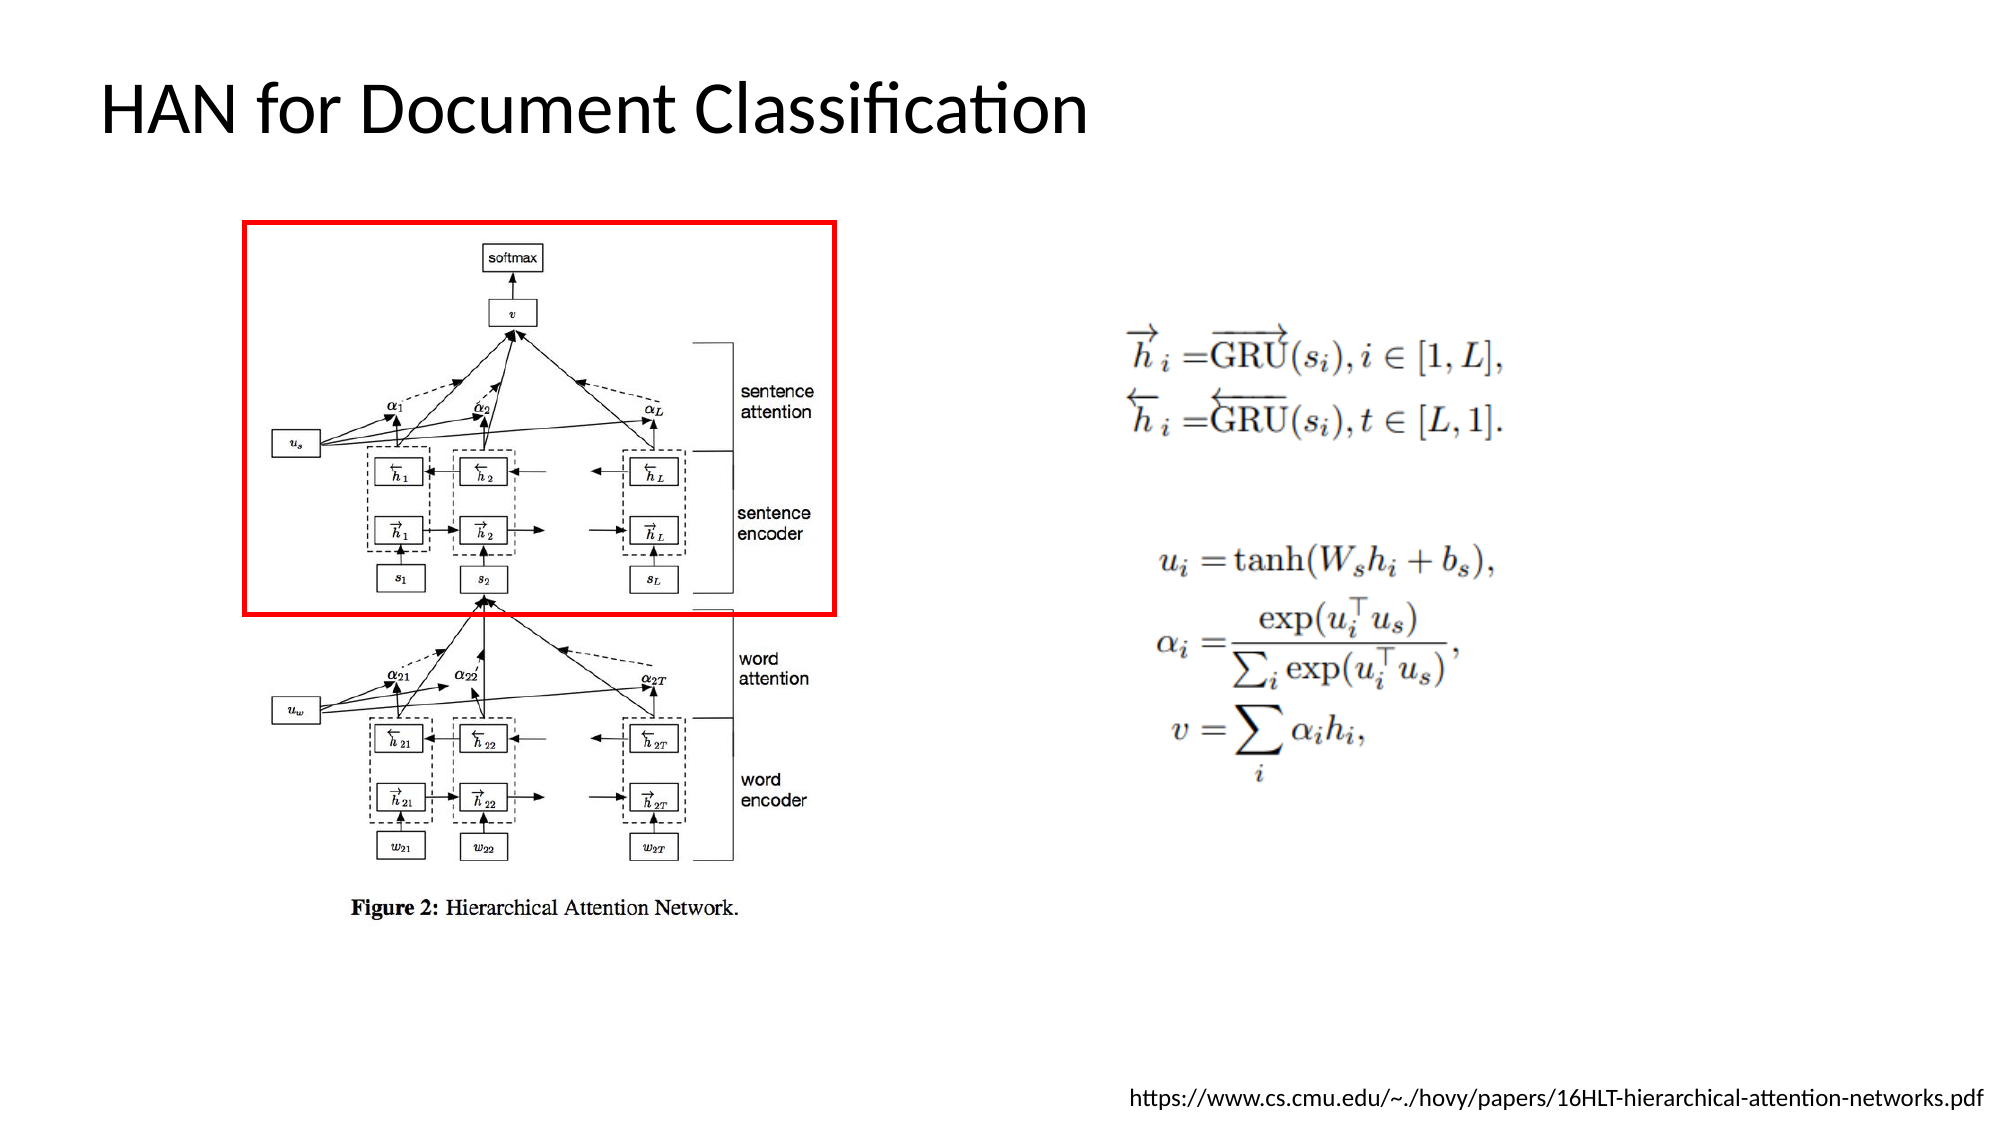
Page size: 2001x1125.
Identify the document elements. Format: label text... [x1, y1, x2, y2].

picture [244, 187, 890, 938]
text_box HAN for Document Classification [85, 50, 1128, 156]
picture [1092, 519, 1534, 799]
picture [1092, 306, 1534, 466]
text_box https://www.cs.cmu.edu/~./hovy/papers/16HLT-hierarchical-attention-networks.pdf [1114, 1074, 2000, 1119]
